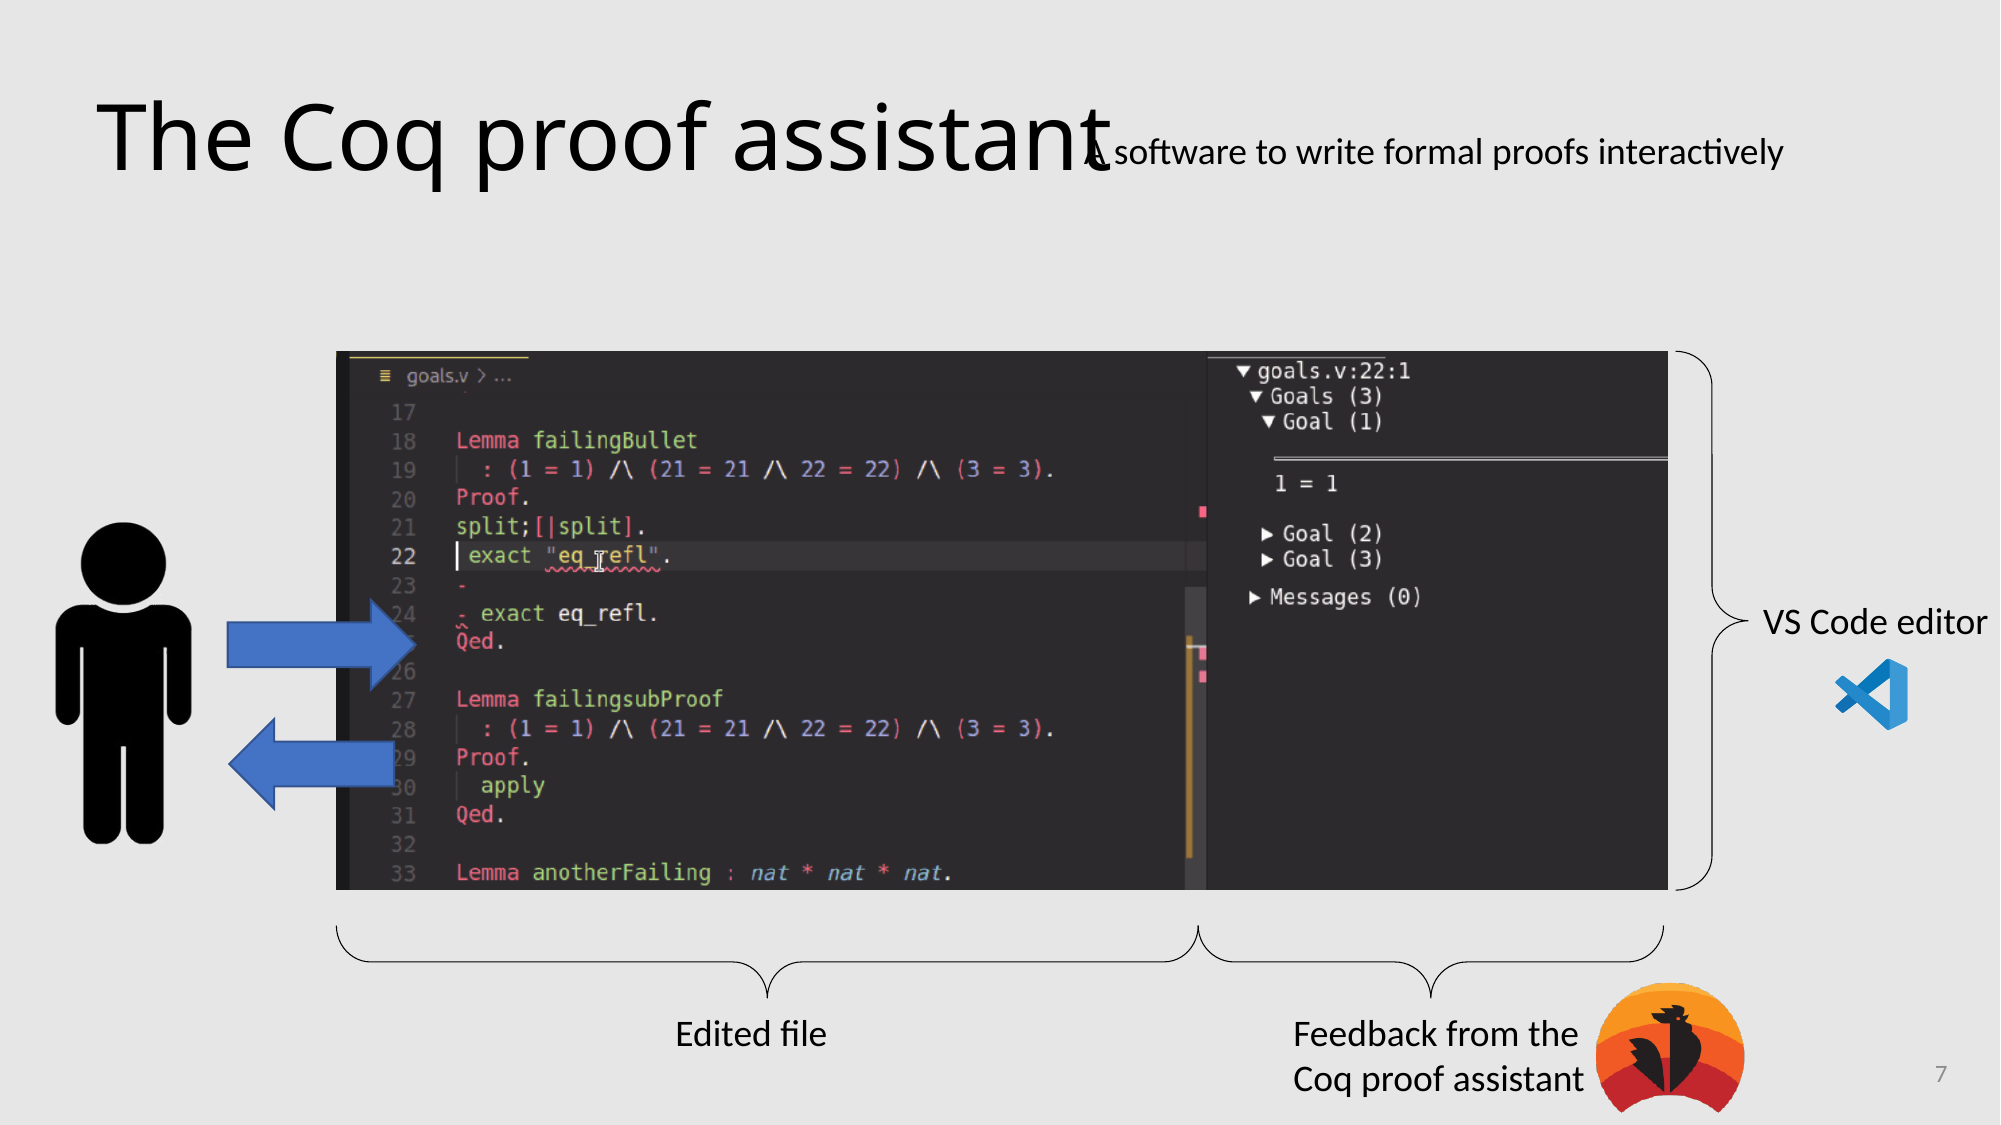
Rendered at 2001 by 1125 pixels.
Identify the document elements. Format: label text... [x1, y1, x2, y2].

text_box [283, 740, 336, 788]
text_box [335, 925, 1198, 999]
text_box Edited file [660, 1001, 874, 1062]
text_box [1197, 925, 1665, 999]
text_box VS Code editor [1748, 589, 2000, 650]
slide_number 7 [1749, 1042, 1963, 1103]
text_box Feedback from the Coq proof assistant [1278, 1001, 1589, 1107]
text_box [283, 621, 336, 669]
picture [336, 351, 1668, 890]
picture [1821, 644, 1921, 744]
text_box [1675, 350, 1748, 891]
title The Coq proof assistant [81, 32, 1806, 250]
picture [0, 479, 283, 856]
picture [1589, 968, 1749, 1125]
text_box A software to write formal proofs interactively [1068, 119, 2000, 180]
